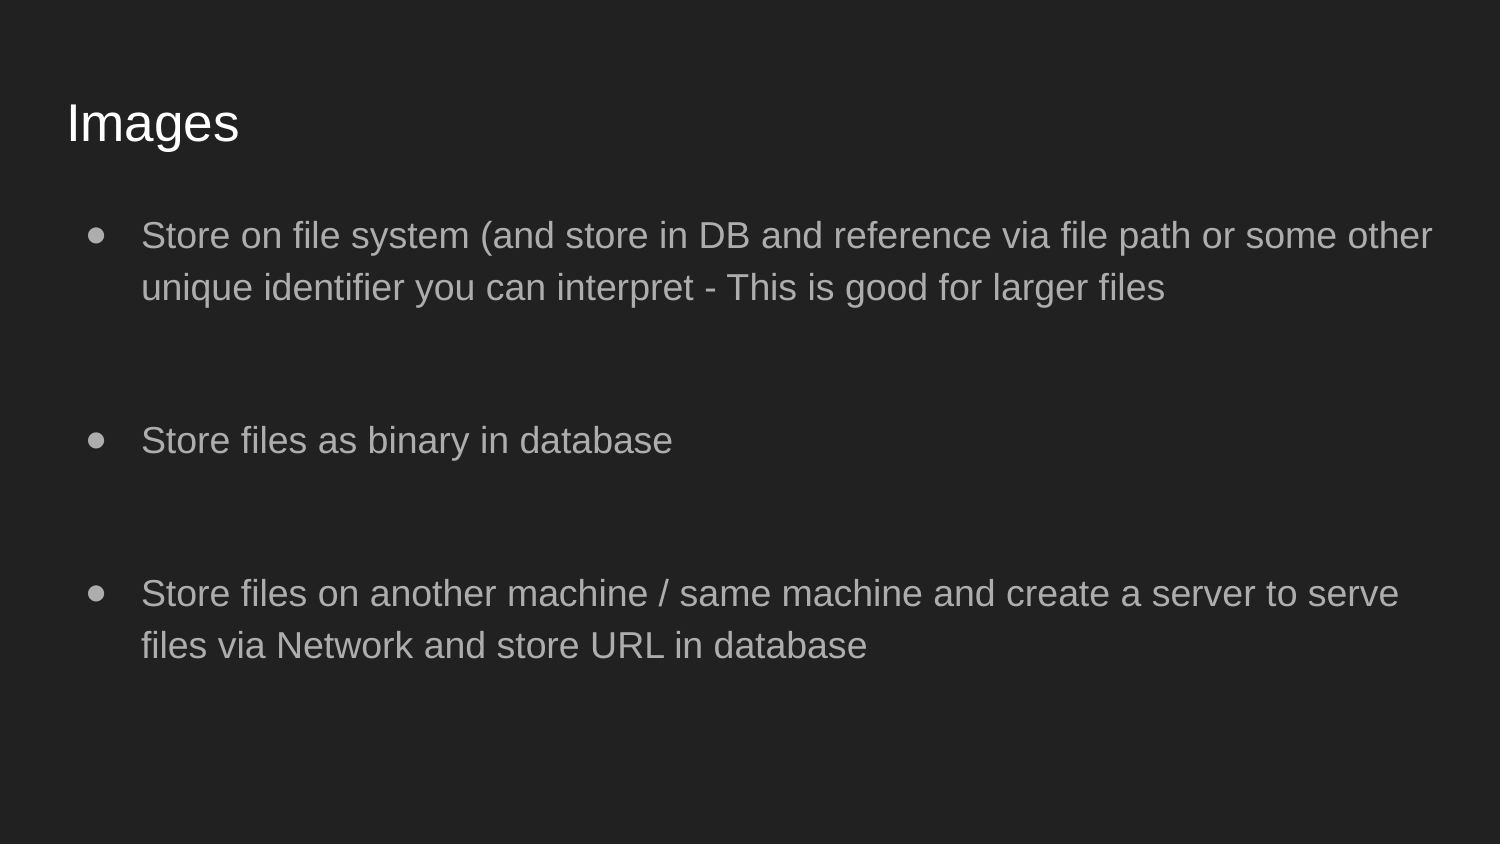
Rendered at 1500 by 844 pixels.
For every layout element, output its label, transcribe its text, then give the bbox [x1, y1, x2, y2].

list Store on file system (and store in DB and reference via file path or some other unique identifier you can interpret - This is good for larger files Store files as binary in database Store files on another machine / same machine and create a server to serve files via Network and store URL in database [51, 189, 1449, 750]
title Images [51, 72, 1449, 167]
